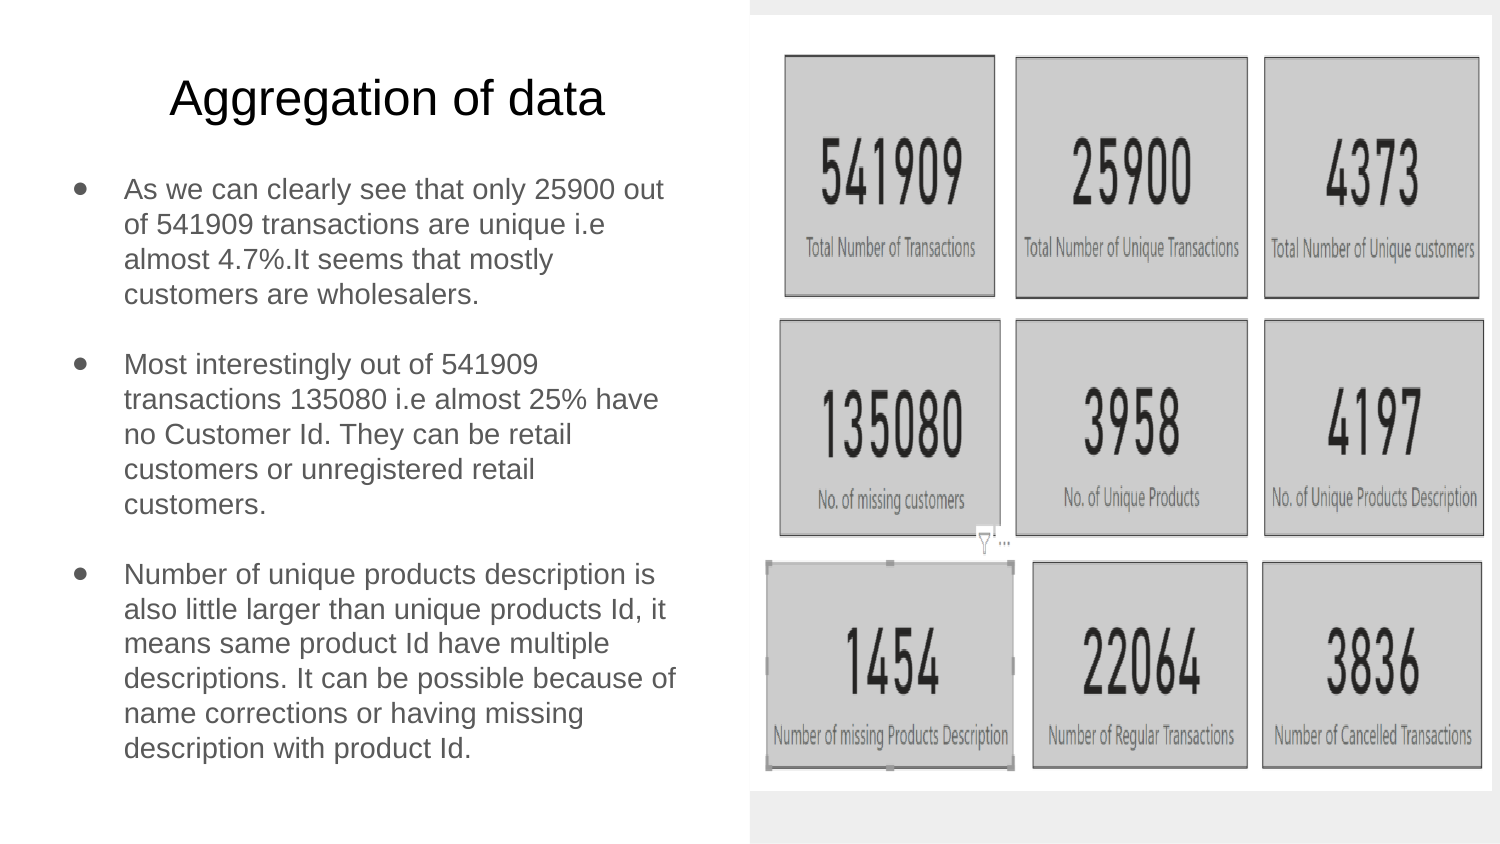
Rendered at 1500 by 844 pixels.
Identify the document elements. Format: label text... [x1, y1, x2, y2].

picture [749, 15, 1493, 791]
subtitle As we can clearly see that only 25900 out of 541909 transactions are unique i.e almost 4.7%.It seems that mostly customers are wholesalers. Most interestingly out of 541909 transactions 135080 i.e almost 25% have no Customer Id. They can be retail customers or unregistered retail customers. Number of unique products description is also little larger than unique products Id, it means same product Id have multiple descriptions. It can be possible because of name corrections or having missing description with product Id. [33, 155, 698, 765]
title Aggregation of data [55, 36, 720, 141]
